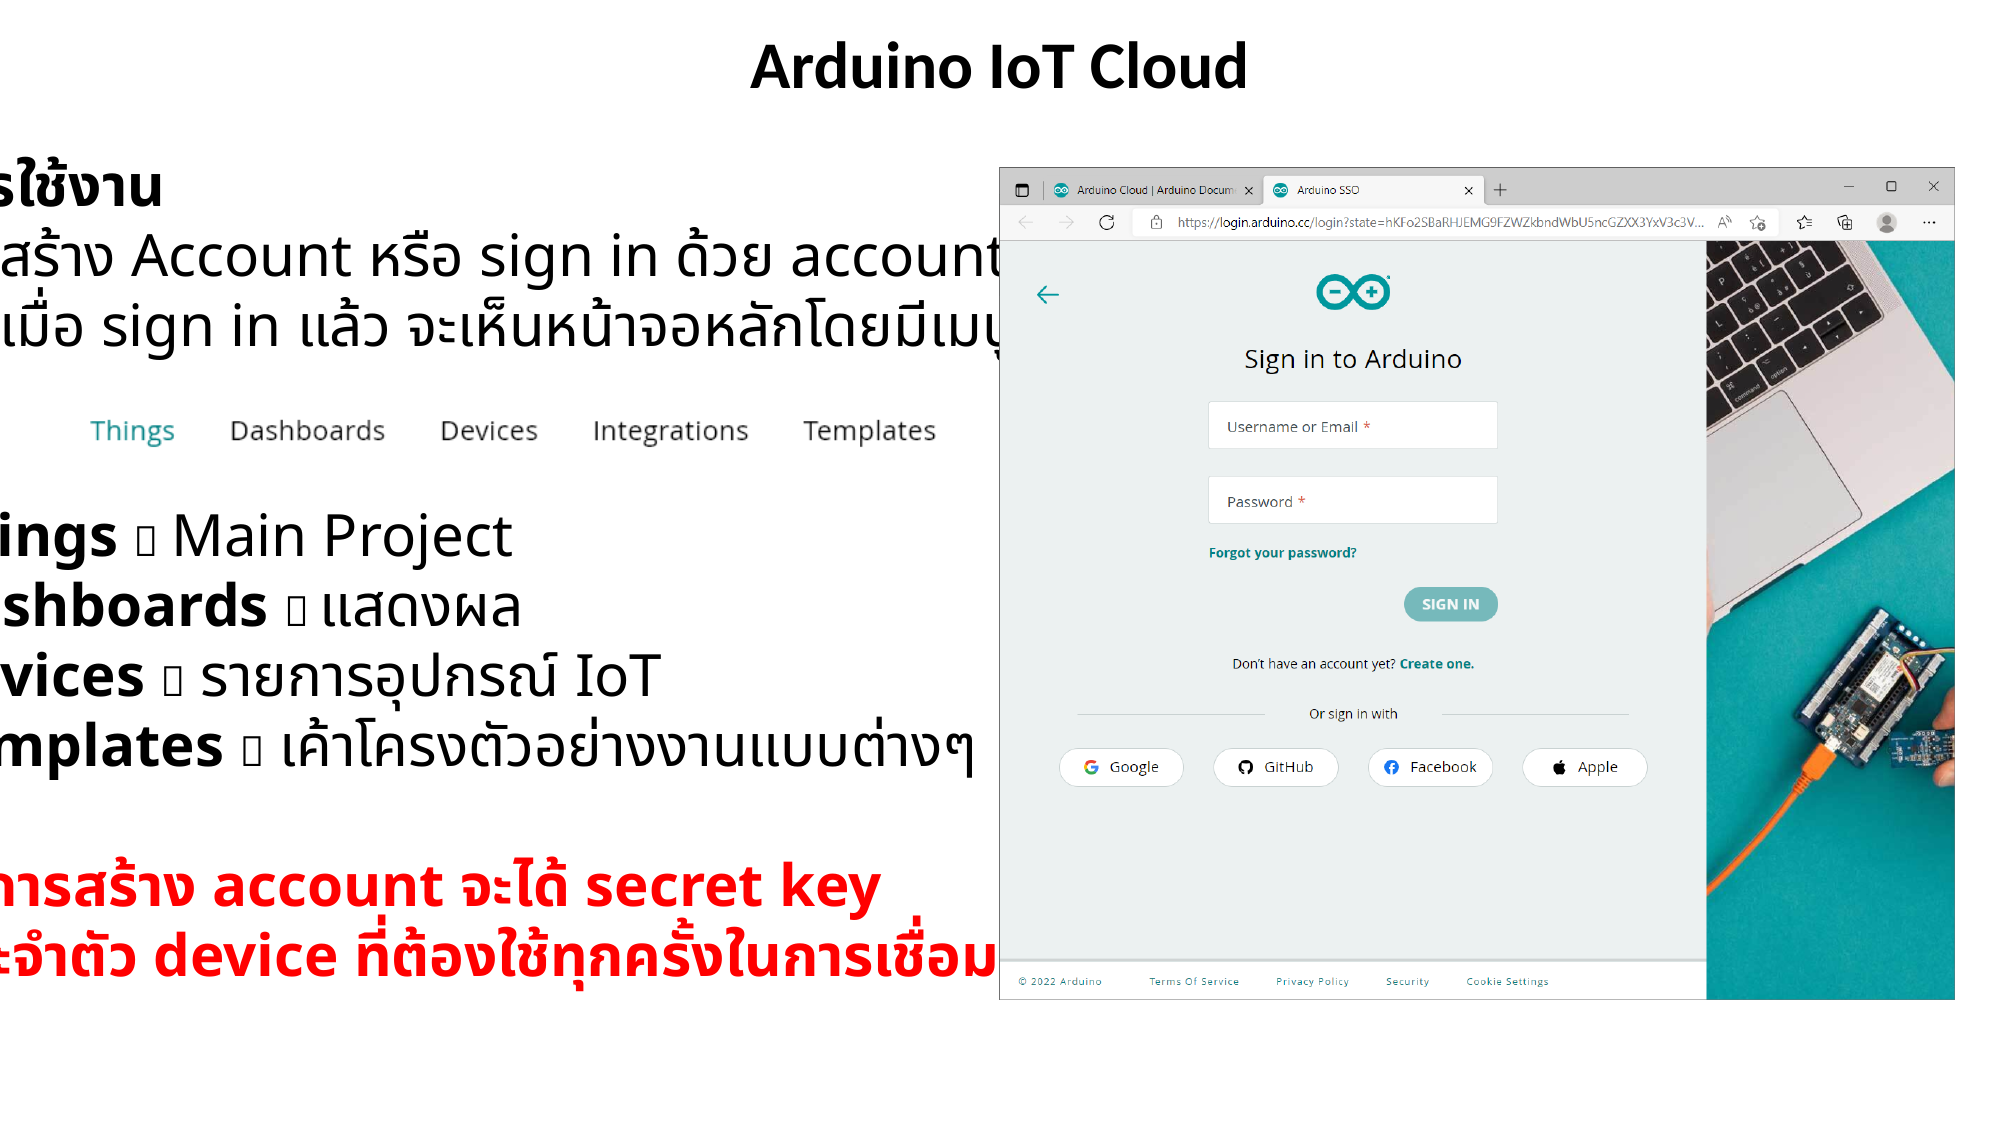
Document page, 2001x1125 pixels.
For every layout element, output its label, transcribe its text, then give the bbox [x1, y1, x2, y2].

picture [81, 385, 964, 470]
text_box Arduino IoT Cloud [735, 14, 1265, 109]
text_box การใช้งาน สร้าง Account หรือ sign in ด้วย account อื่น เมื่อ sign in แล้ว จะเห็นหน้าจอหลักโดยมีเมนู Things  Main Project Dashboards  แสดงผล Devices  รายการอุปกรณ์ IoT Templates  เค้าโครงตัวอย่างงานแบบต่างๆ ในการสร้าง account จะได้ secret key ประจำตัว device ที่ต้องใช้ทุกครั้งในการเชื่อมต่อ [0, 140, 1107, 995]
picture [999, 167, 1955, 1000]
